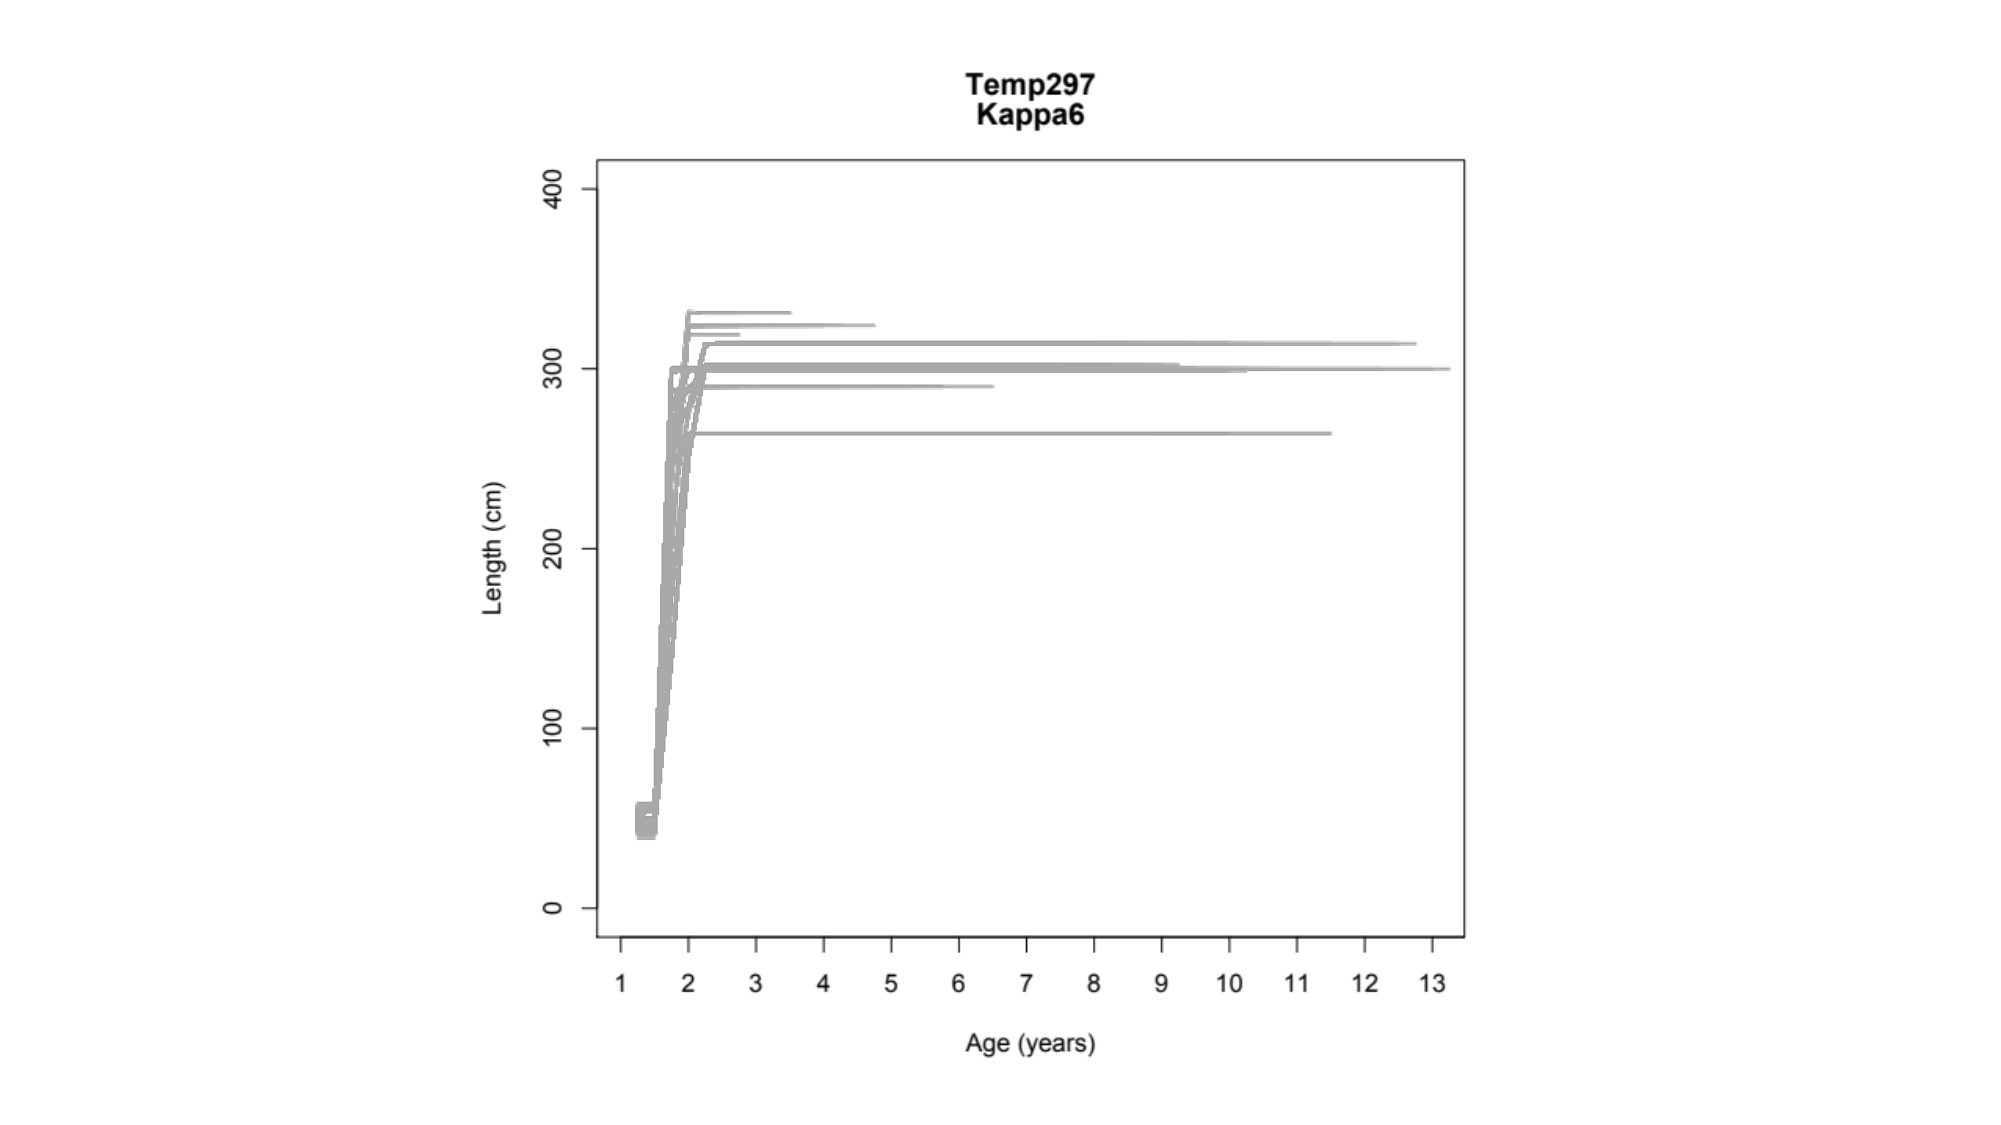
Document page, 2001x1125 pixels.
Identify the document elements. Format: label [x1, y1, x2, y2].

picture [474, 37, 1525, 1088]
